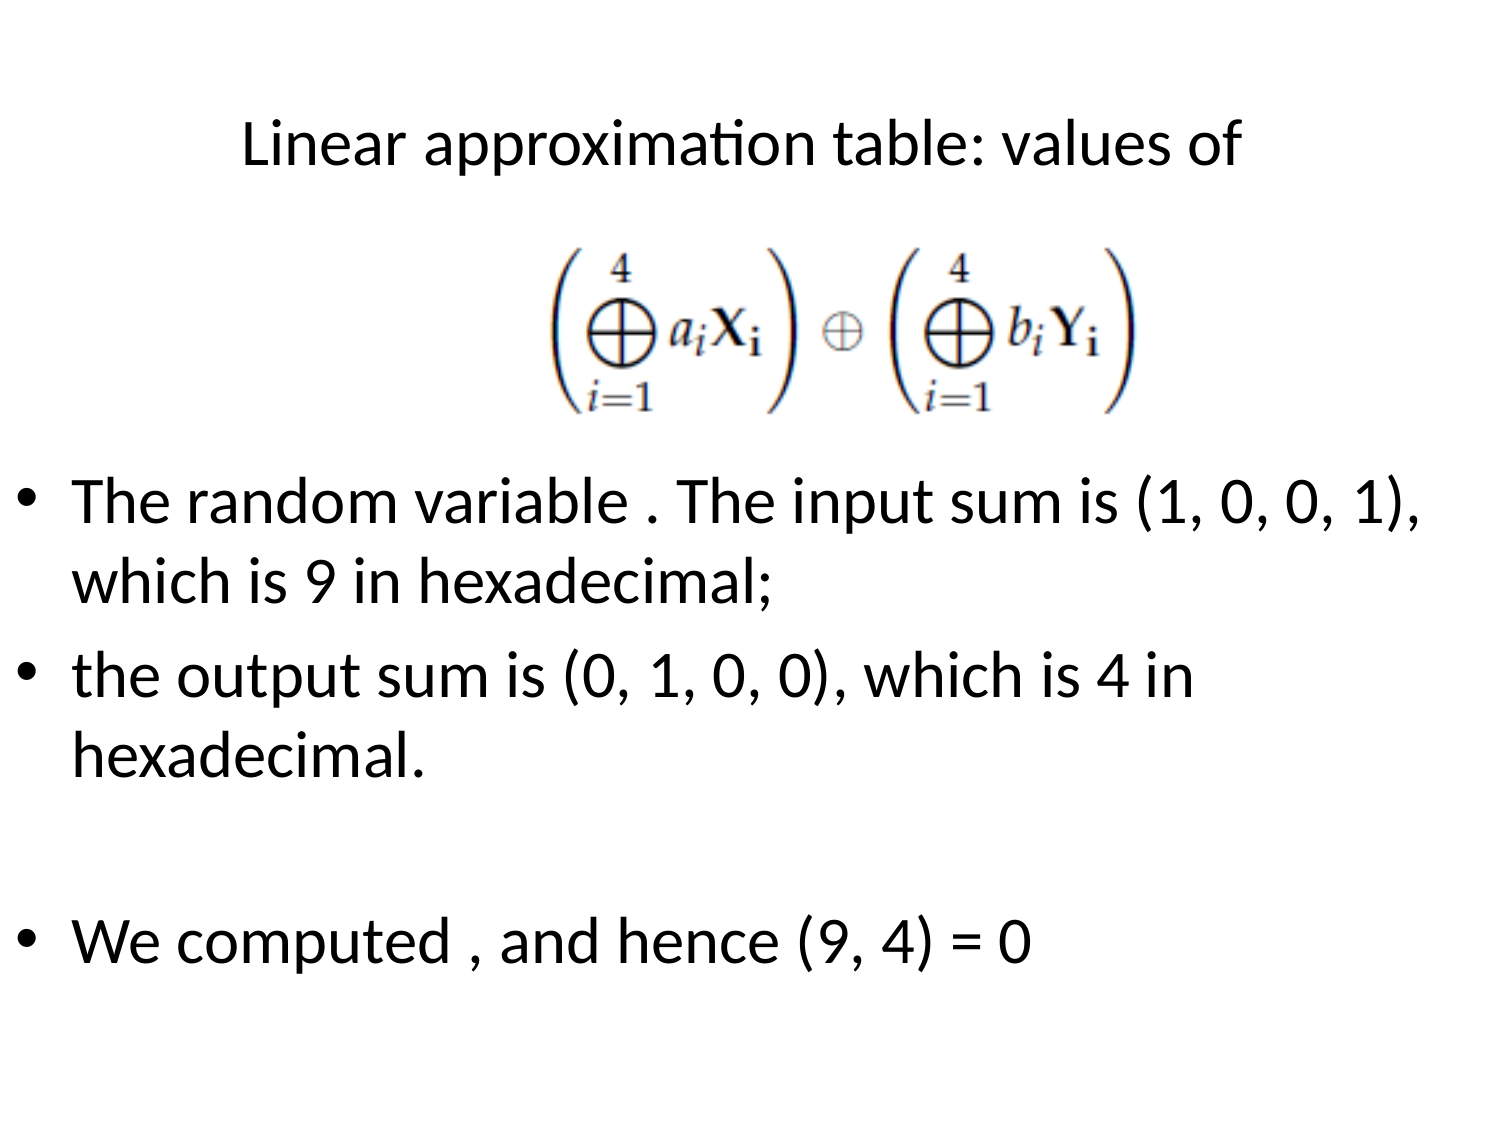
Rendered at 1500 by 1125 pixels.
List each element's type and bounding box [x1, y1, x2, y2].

picture [512, 199, 1145, 454]
